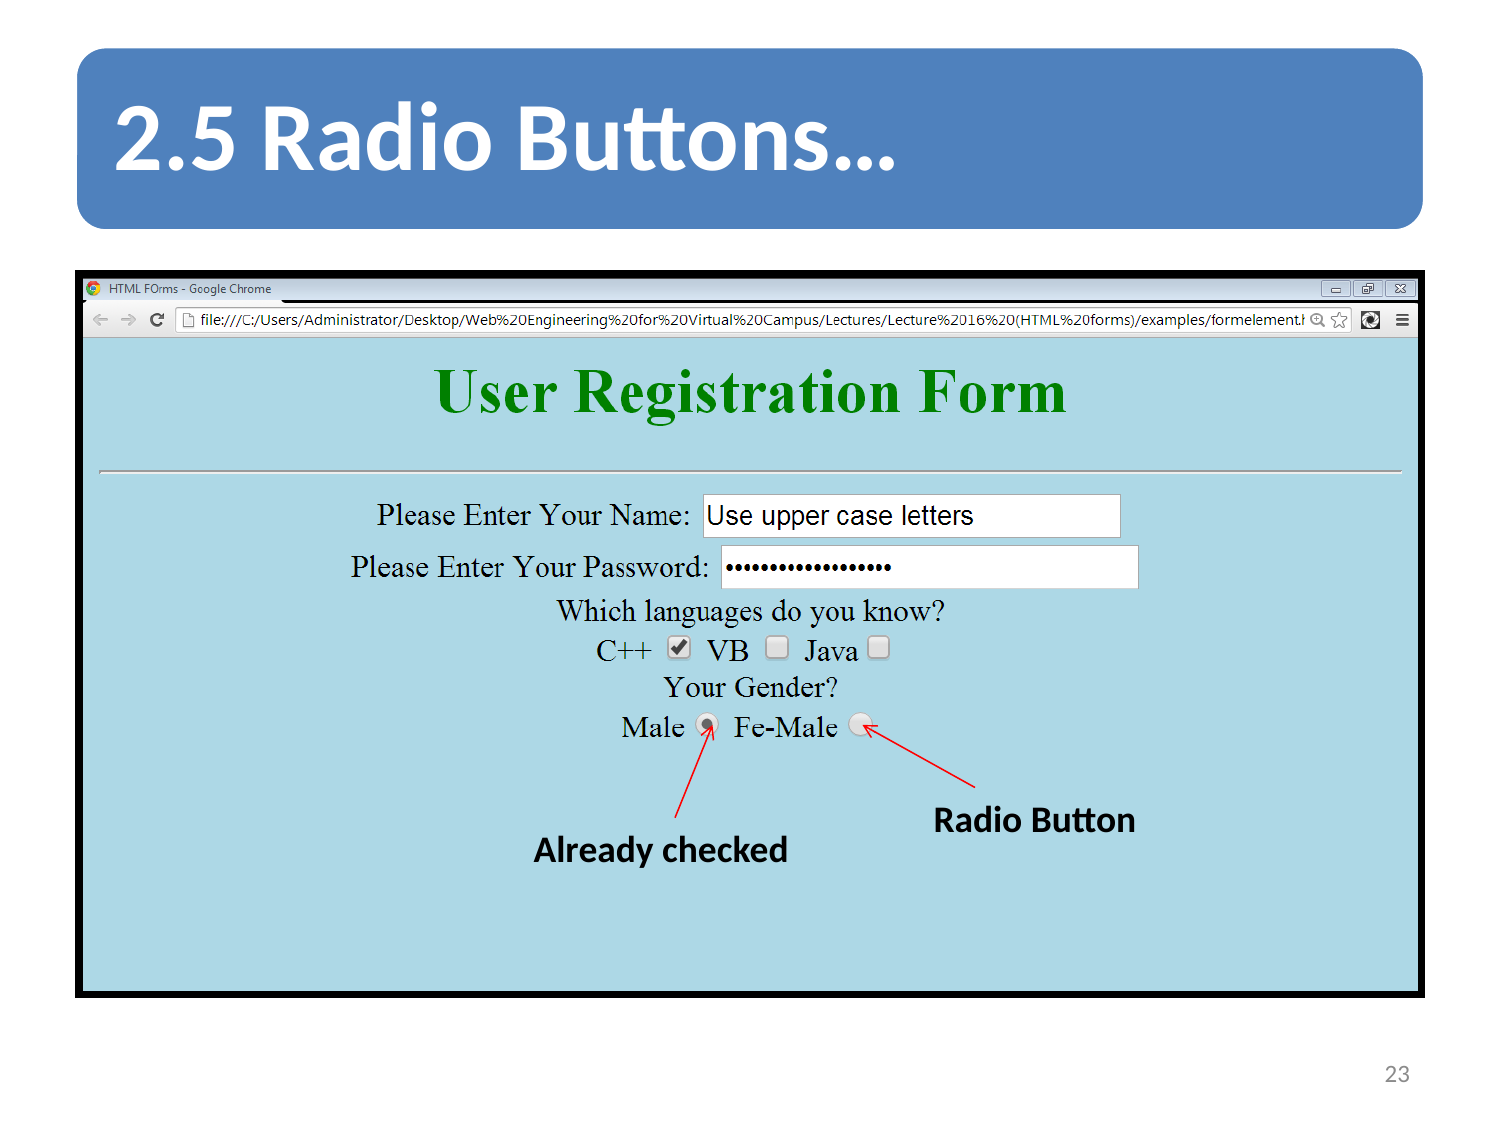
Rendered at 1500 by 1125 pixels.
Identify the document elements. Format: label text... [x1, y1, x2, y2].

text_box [862, 724, 976, 788]
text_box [74, 44, 1426, 233]
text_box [674, 724, 713, 819]
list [74, 270, 1426, 998]
slide_number 23 [1074, 1042, 1425, 1103]
